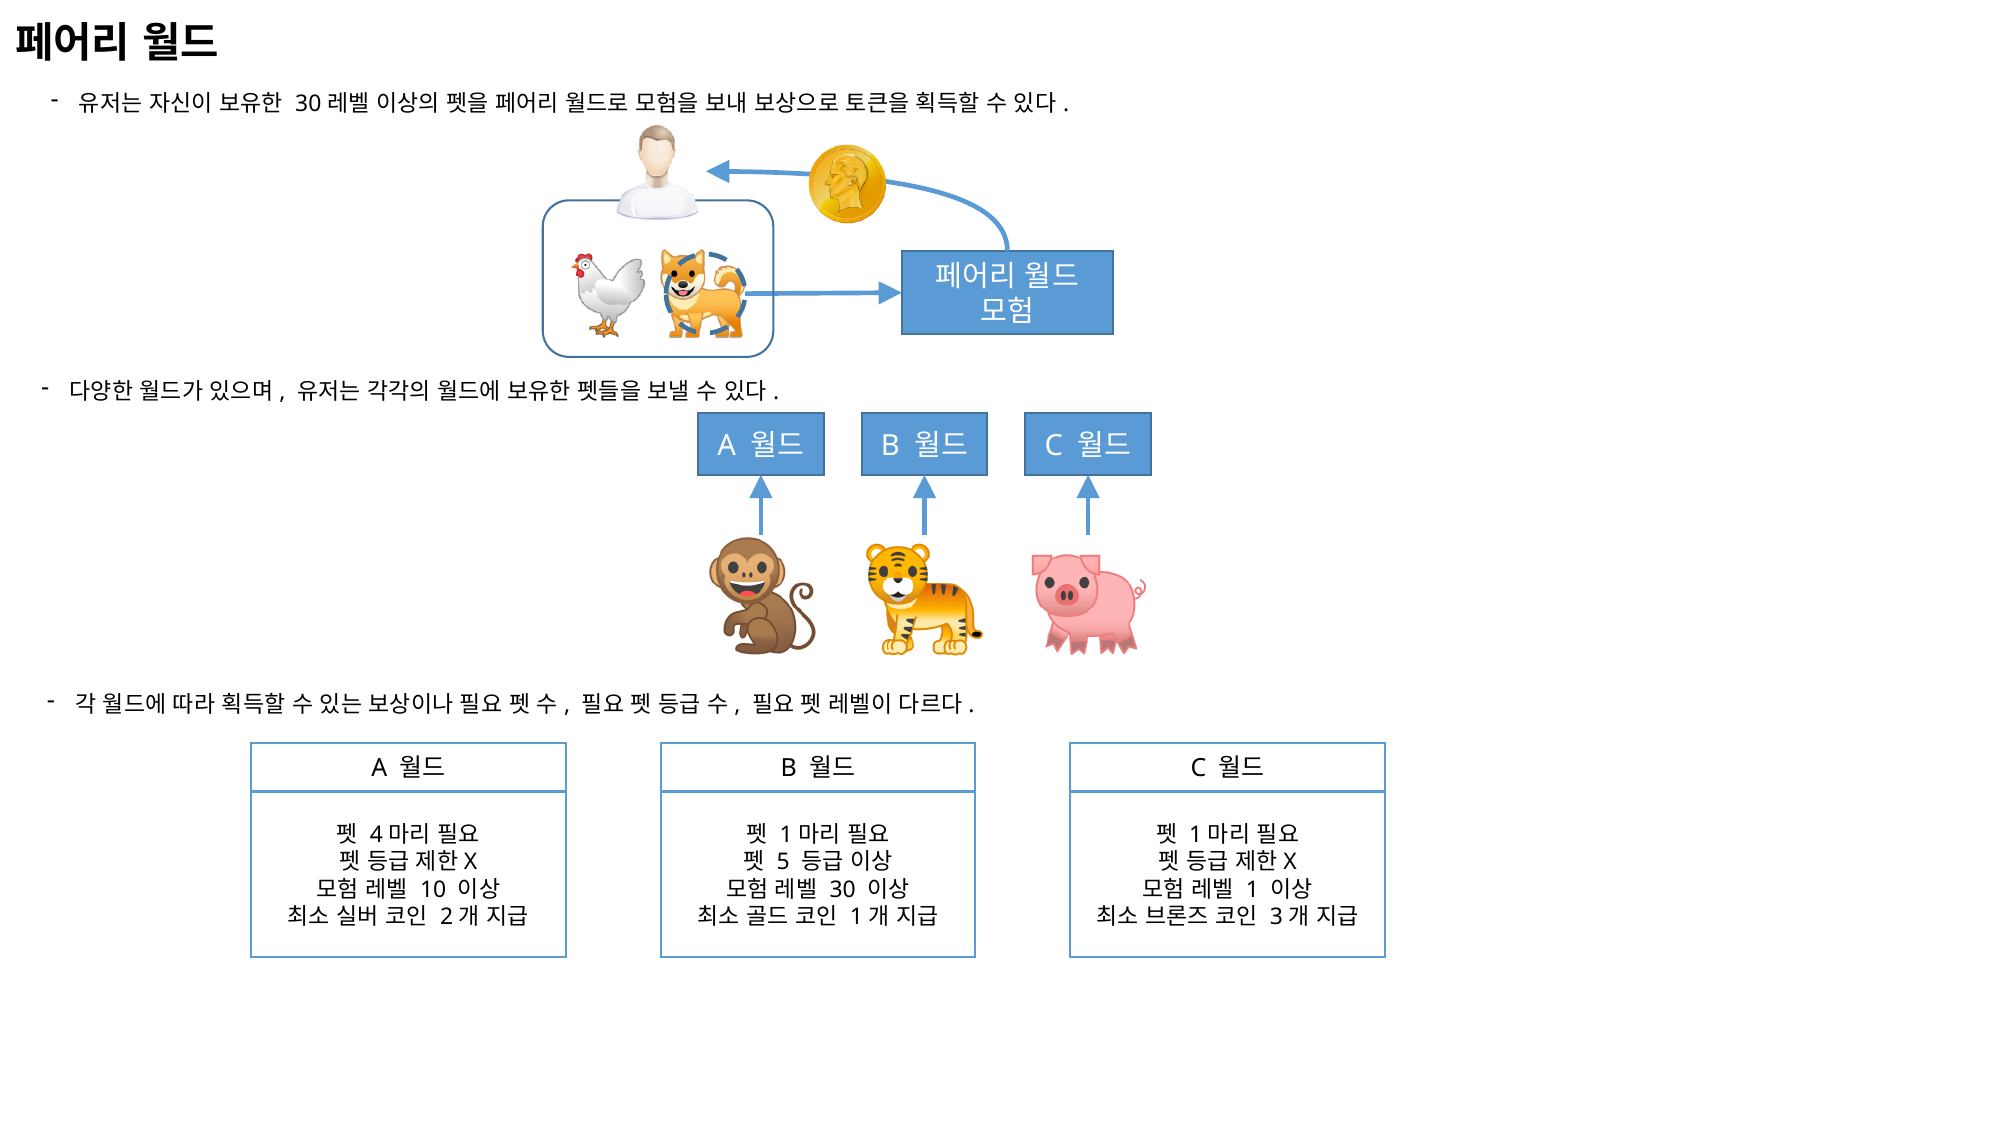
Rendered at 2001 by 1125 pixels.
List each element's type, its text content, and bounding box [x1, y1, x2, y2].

text_box 각 월드에 따라 획득할 수 있는 보상이나 필요 펫 수, 필요 펫 등급 수, 필요 펫 레벨이 다르다. [32, 682, 990, 725]
title 페어리 월드 [0, 0, 2000, 88]
text_box 다양한 월드가 있으며, 유저는 각각의 월드에 보유한 펫들을 보낼 수 있다. [26, 368, 795, 411]
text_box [542, 121, 1113, 357]
text_box 유저는 자신이 보유한 30레벨 이상의 펫을 페어리 월드로 모험을 보내 보상으로 토큰을 획득할 수 있다. [36, 88, 1085, 124]
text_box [250, 742, 1386, 957]
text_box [697, 413, 1151, 657]
